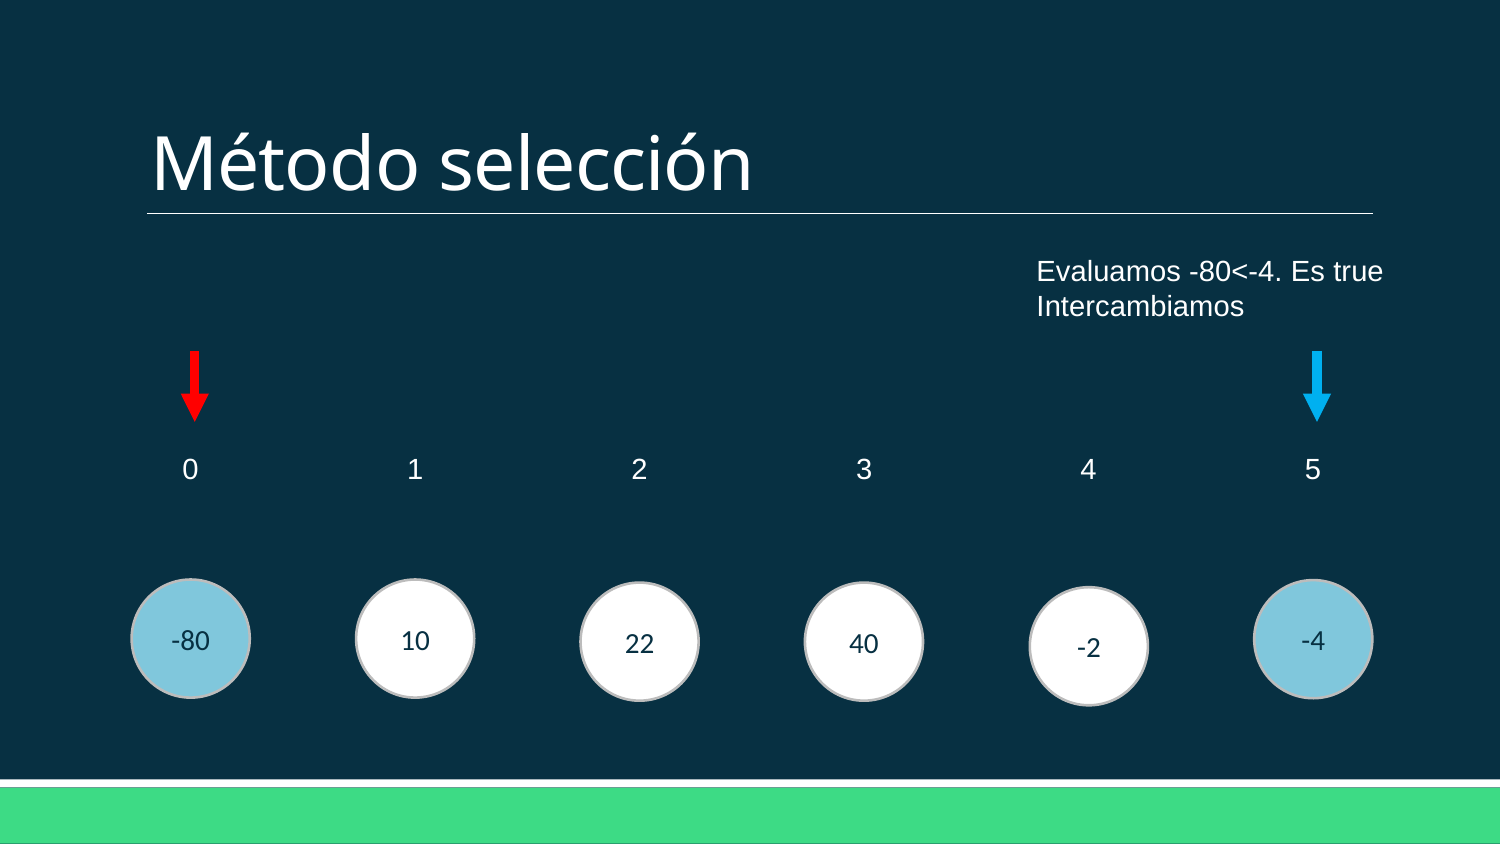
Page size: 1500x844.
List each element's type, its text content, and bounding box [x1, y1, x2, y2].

text_box 2 [604, 442, 675, 493]
text_box 0 [155, 442, 227, 493]
text_box Evaluamos -80<-4. Es true Intercambiamos [1021, 244, 1412, 330]
text_box 5 [1277, 442, 1349, 493]
text_box 3 [828, 442, 900, 493]
text_box 22 [579, 581, 700, 702]
text_box -80 [130, 578, 252, 699]
text_box 4 [1053, 442, 1124, 493]
text_box -2 [1028, 585, 1150, 707]
text_box 10 [354, 578, 476, 699]
text_box 40 [803, 581, 925, 702]
text_box 1 [379, 442, 451, 493]
text_box -4 [1252, 578, 1374, 700]
title Método selección [135, 35, 1373, 214]
